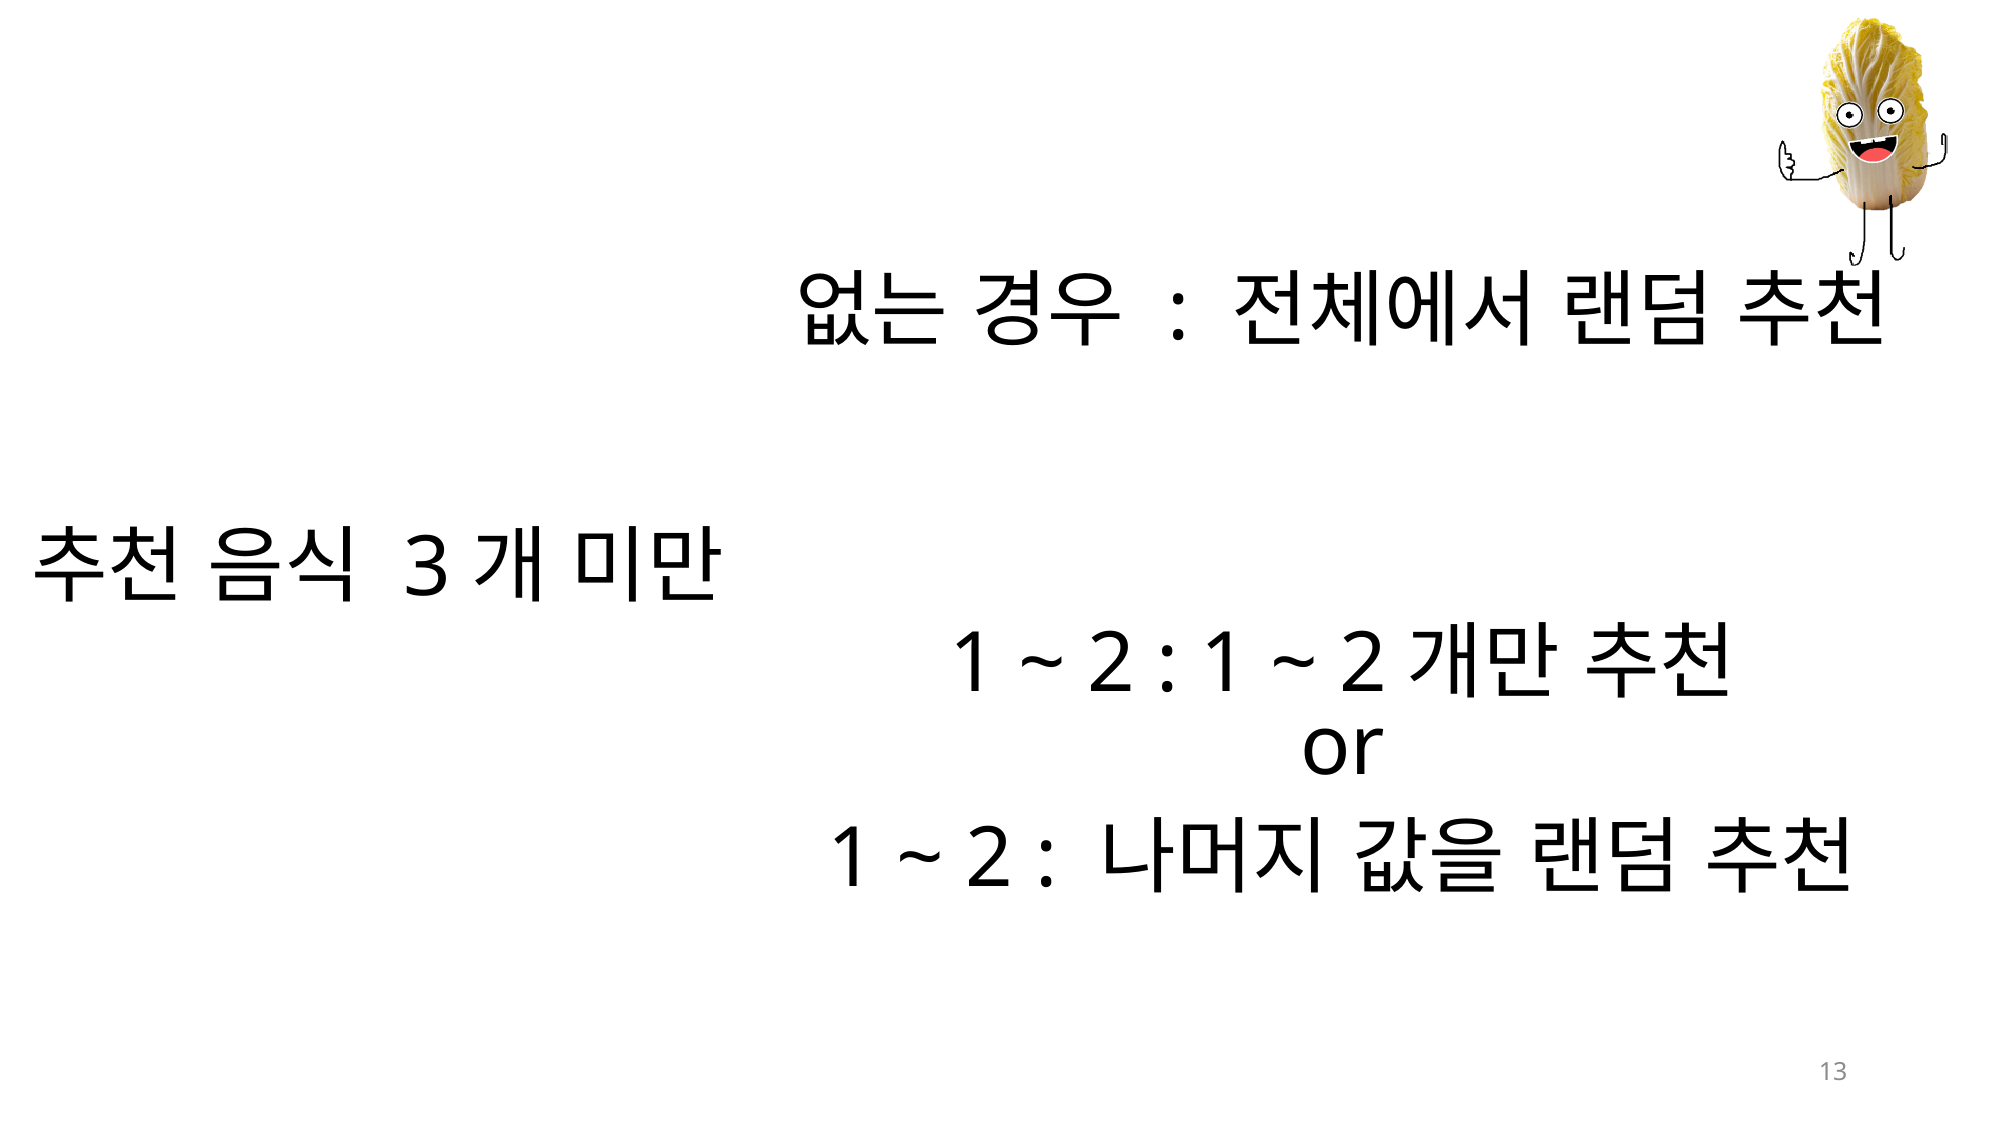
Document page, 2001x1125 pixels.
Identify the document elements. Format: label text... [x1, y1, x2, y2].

picture [1778, 17, 1948, 266]
text_box 추천 음식 3개 미만 [16, 504, 739, 620]
slide_number 13 [1412, 1042, 1863, 1103]
text_box 없는 경우 : 전체에서 랜덤 추천 [780, 249, 1905, 364]
text_box 1 ~ 2 : 나머지 값을 랜덤 추천 [813, 795, 1873, 910]
text_box or [1285, 683, 1400, 799]
text_box 1 ~ 2 : 1 ~ 2개만 추천 [934, 600, 1751, 716]
